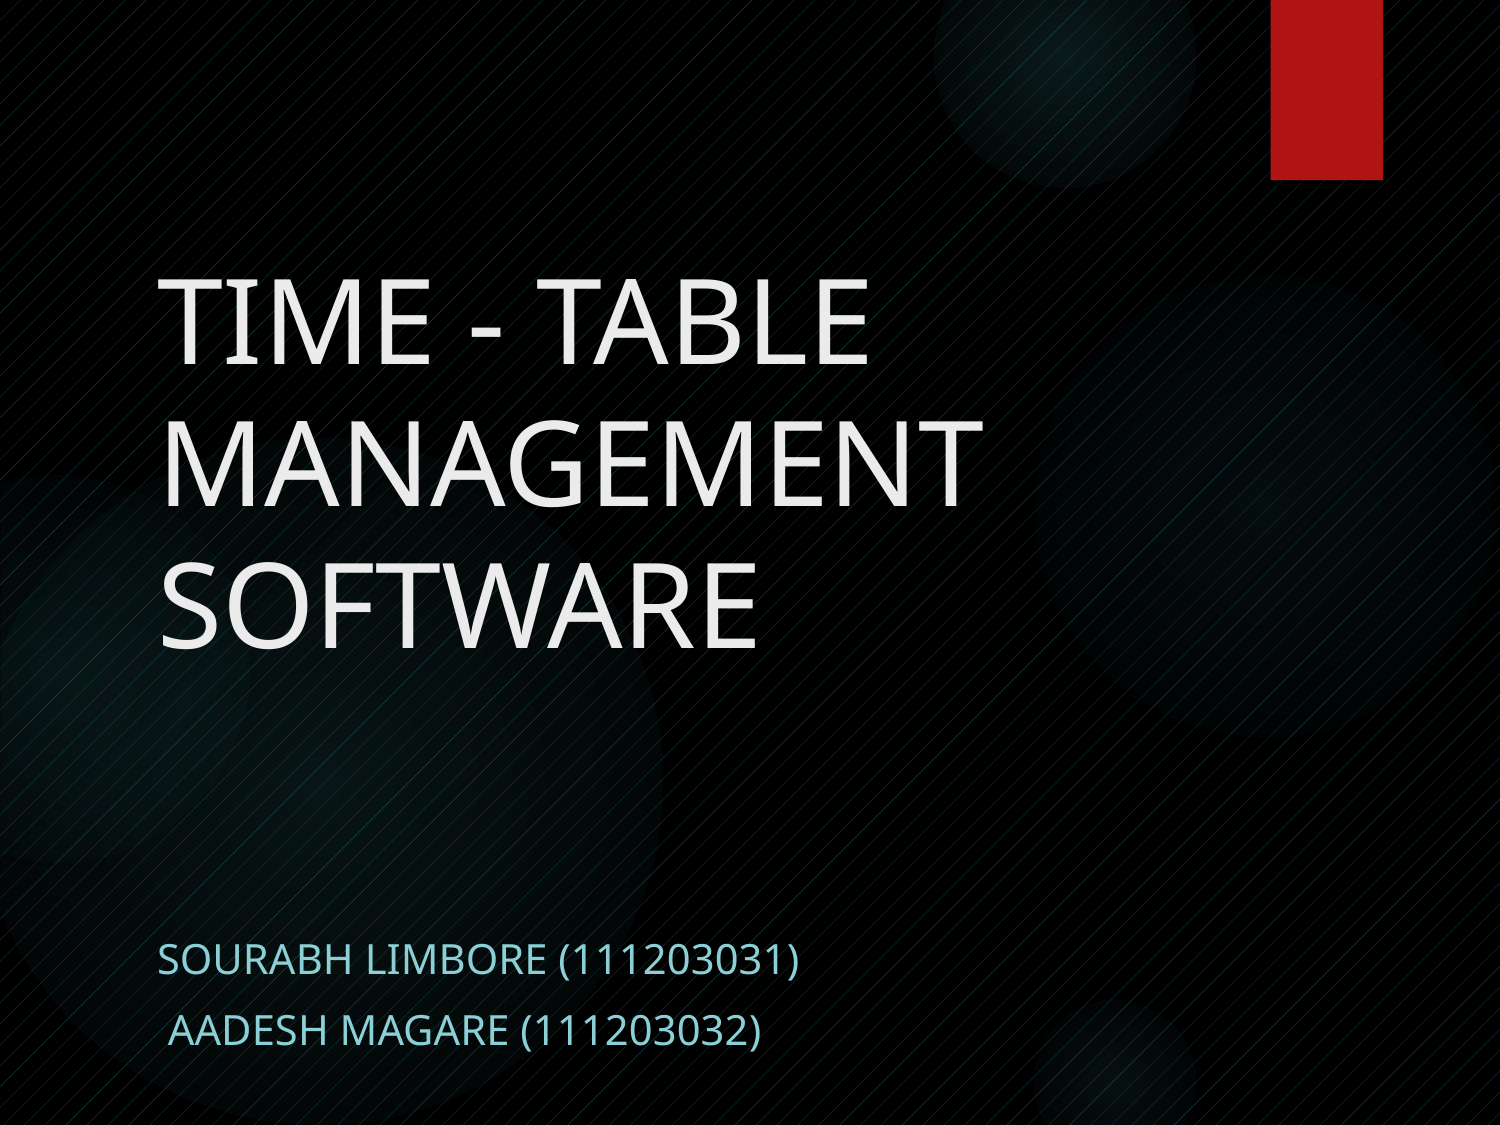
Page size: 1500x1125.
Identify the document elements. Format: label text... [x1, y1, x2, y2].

subtitle SOURABH LIMBORE (111203031) AADESH MAGARE (111203032) [142, 783, 1229, 1067]
title TIME - TABLE MANAGEMENT SOFTWARE [142, 237, 1229, 680]
